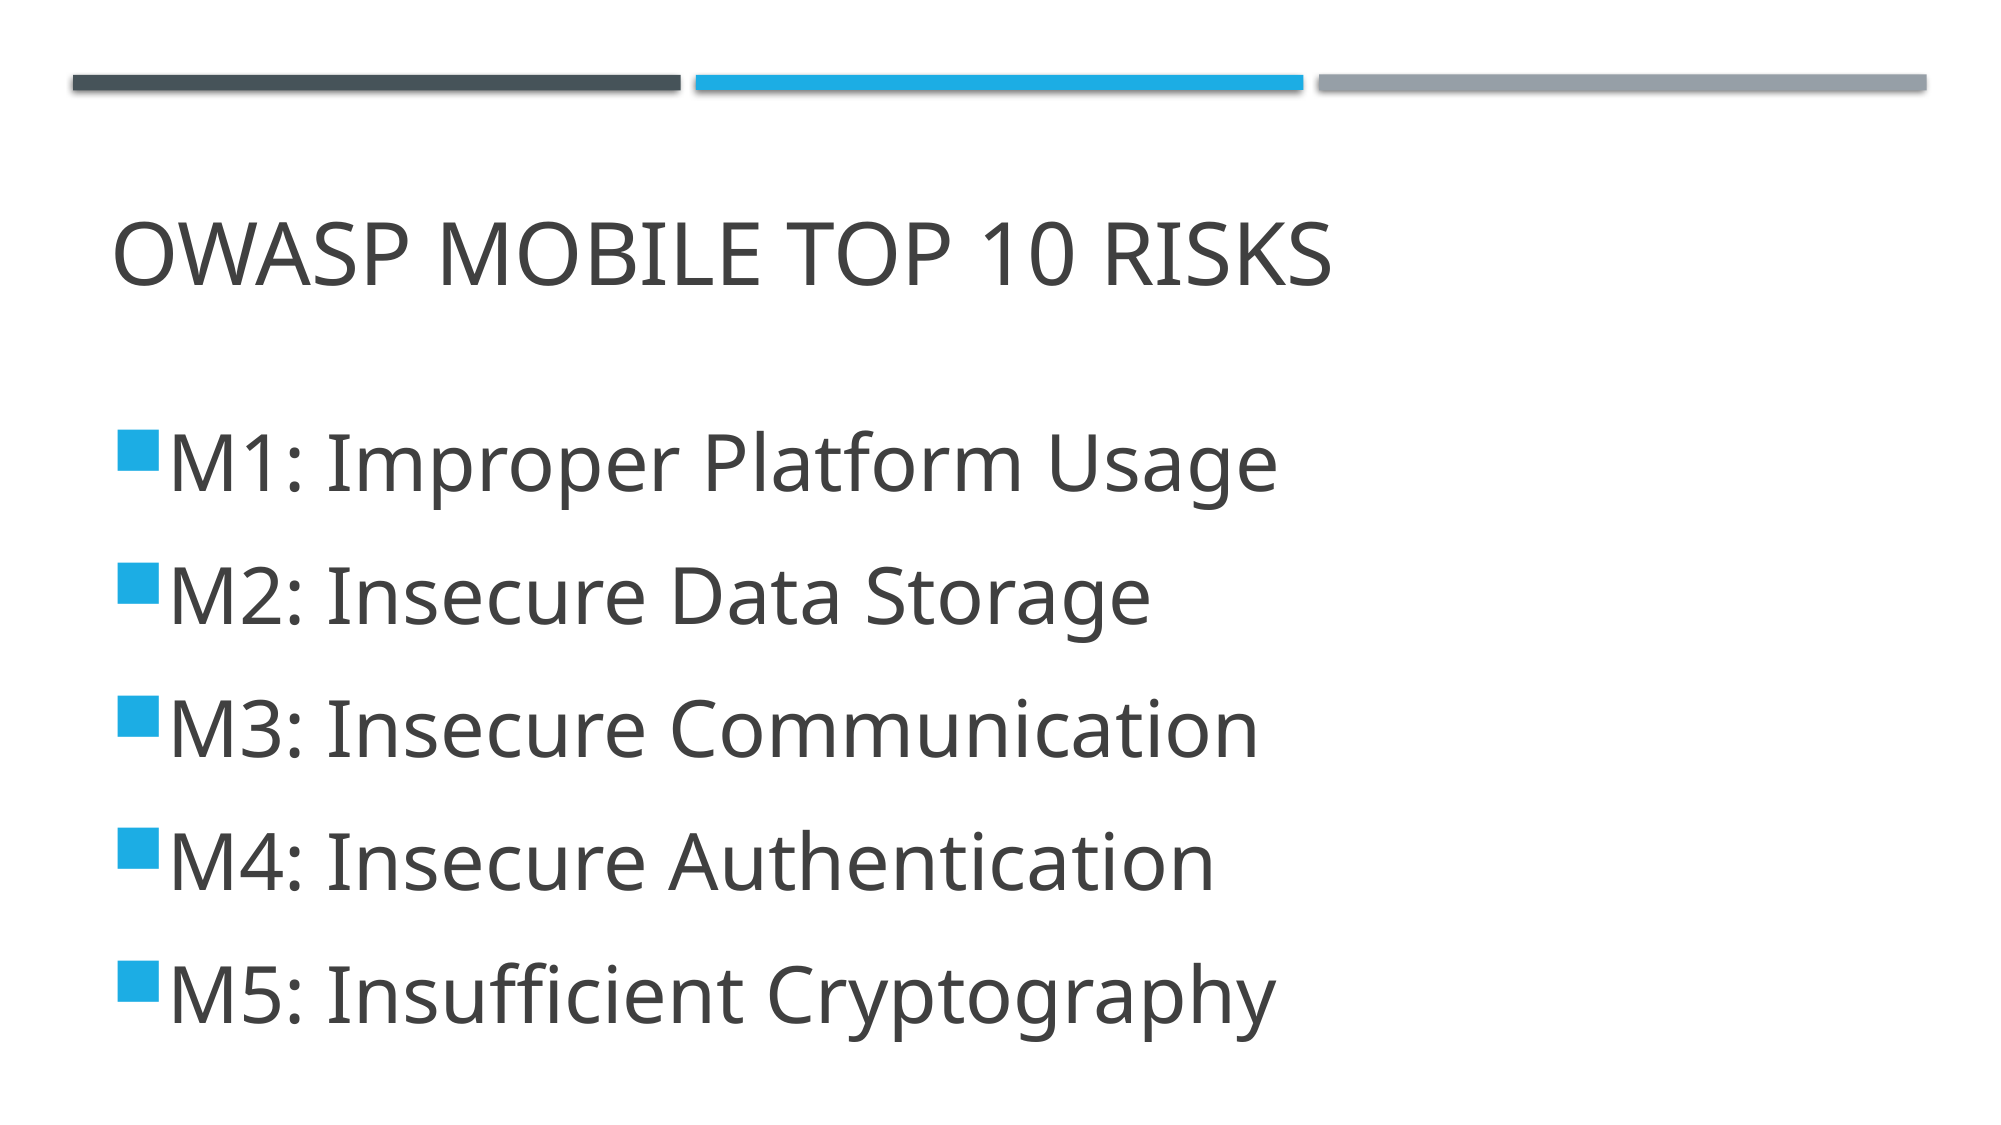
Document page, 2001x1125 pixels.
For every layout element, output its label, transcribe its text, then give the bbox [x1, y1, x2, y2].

list M1: Improper Platform Usage M2: Insecure Data Storage M3: Insecure Communication M4: Insecure Authentication M5: Insufficient Cryptography [95, 352, 1905, 1090]
title OWASP Mobile Top 10 Risks [95, 115, 1905, 311]
